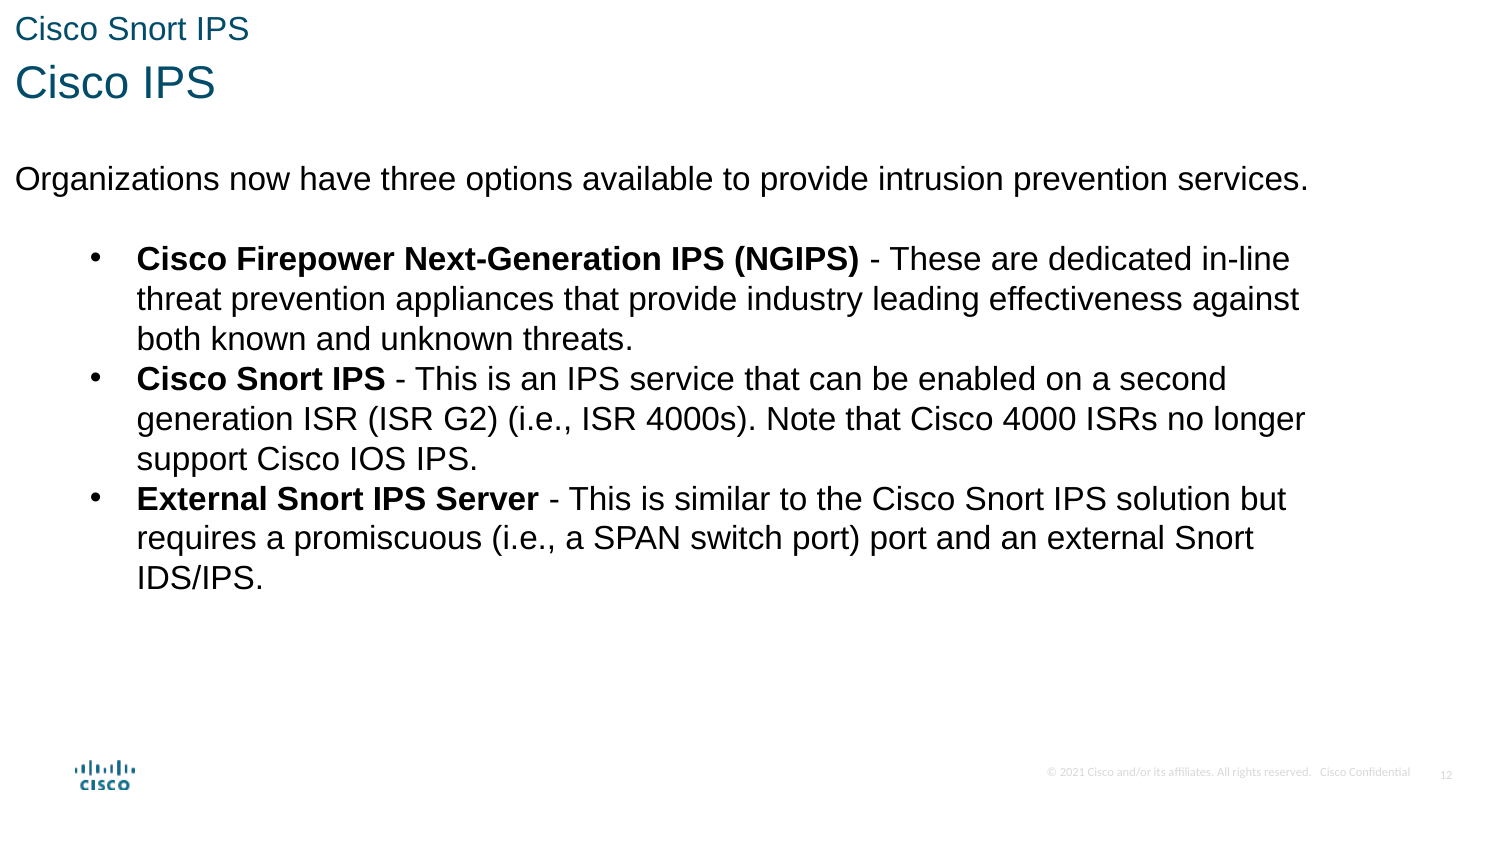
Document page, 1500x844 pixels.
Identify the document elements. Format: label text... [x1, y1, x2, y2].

text_box Organizations now have three options available to provide intrusion prevention services. Cisco Firepower Next-Generation IPS (NGIPS) - These are dedicated in-line threat prevention appliances that provide industry leading effectiveness against both known and unknown threats. Cisco Snort IPS - This is an IPS service that can be enabled on a second generation ISR (ISR G2) (i.e., ISR 4000s). Note that Cisco 4000 ISRs no longer support Cisco IOS IPS. External Snort IPS Server - This is similar to the Cisco Snort IPS solution but requires a promiscuous (i.e., a SPAN switch port) port and an external Snort IDS/IPS. [0, 149, 1350, 572]
list Cisco IPS [0, 45, 1500, 195]
list Cisco Snort IPS [0, 0, 1500, 45]
picture [75, 759, 135, 790]
slide_number 12 [1425, 759, 1500, 797]
